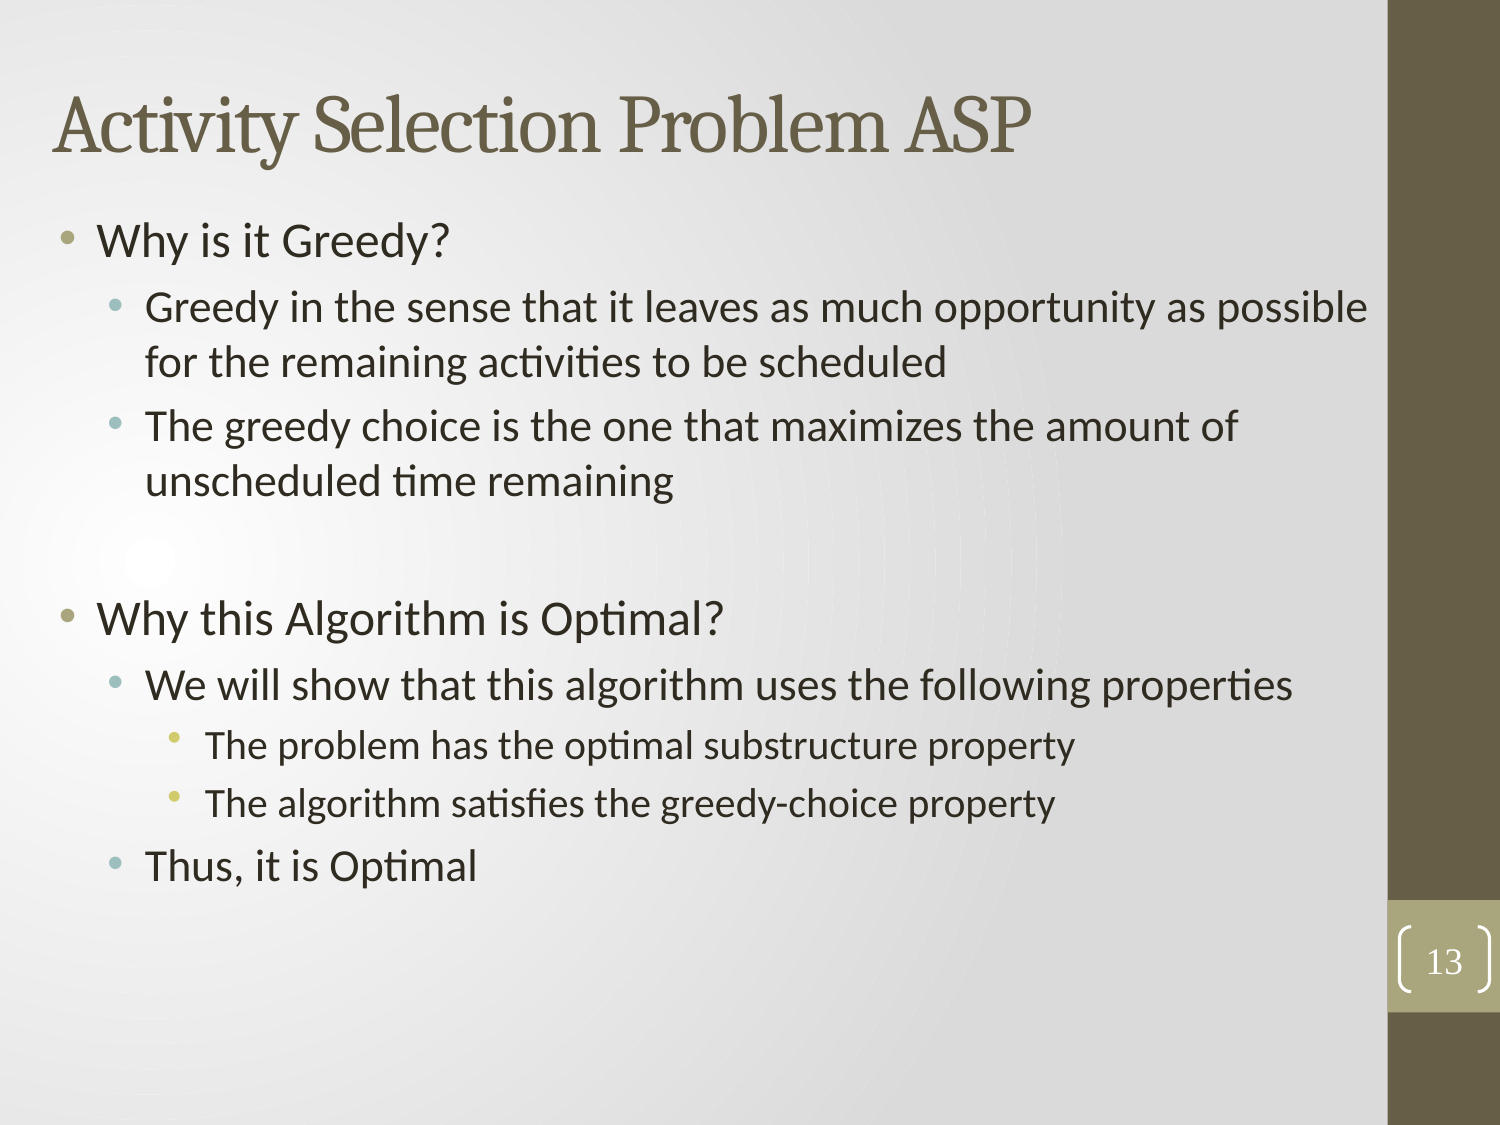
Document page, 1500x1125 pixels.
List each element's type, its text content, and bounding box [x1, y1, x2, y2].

title Activity Selection Problem ASP [37, 24, 1288, 213]
text_box Why is it Greedy? Greedy in the sense that it leaves as much opportunity as possible for the remaining activities to be scheduled The greedy choice is the one that maximizes the amount of unscheduled time remaining Why this Algorithm is Optimal? We will show that this algorithm uses the following properties The problem has the optimal substructure property The algorithm satisfies the greedy-choice property Thus, it is Optimal [24, 199, 1400, 1088]
slide_number 13 [1400, 925, 1492, 994]
